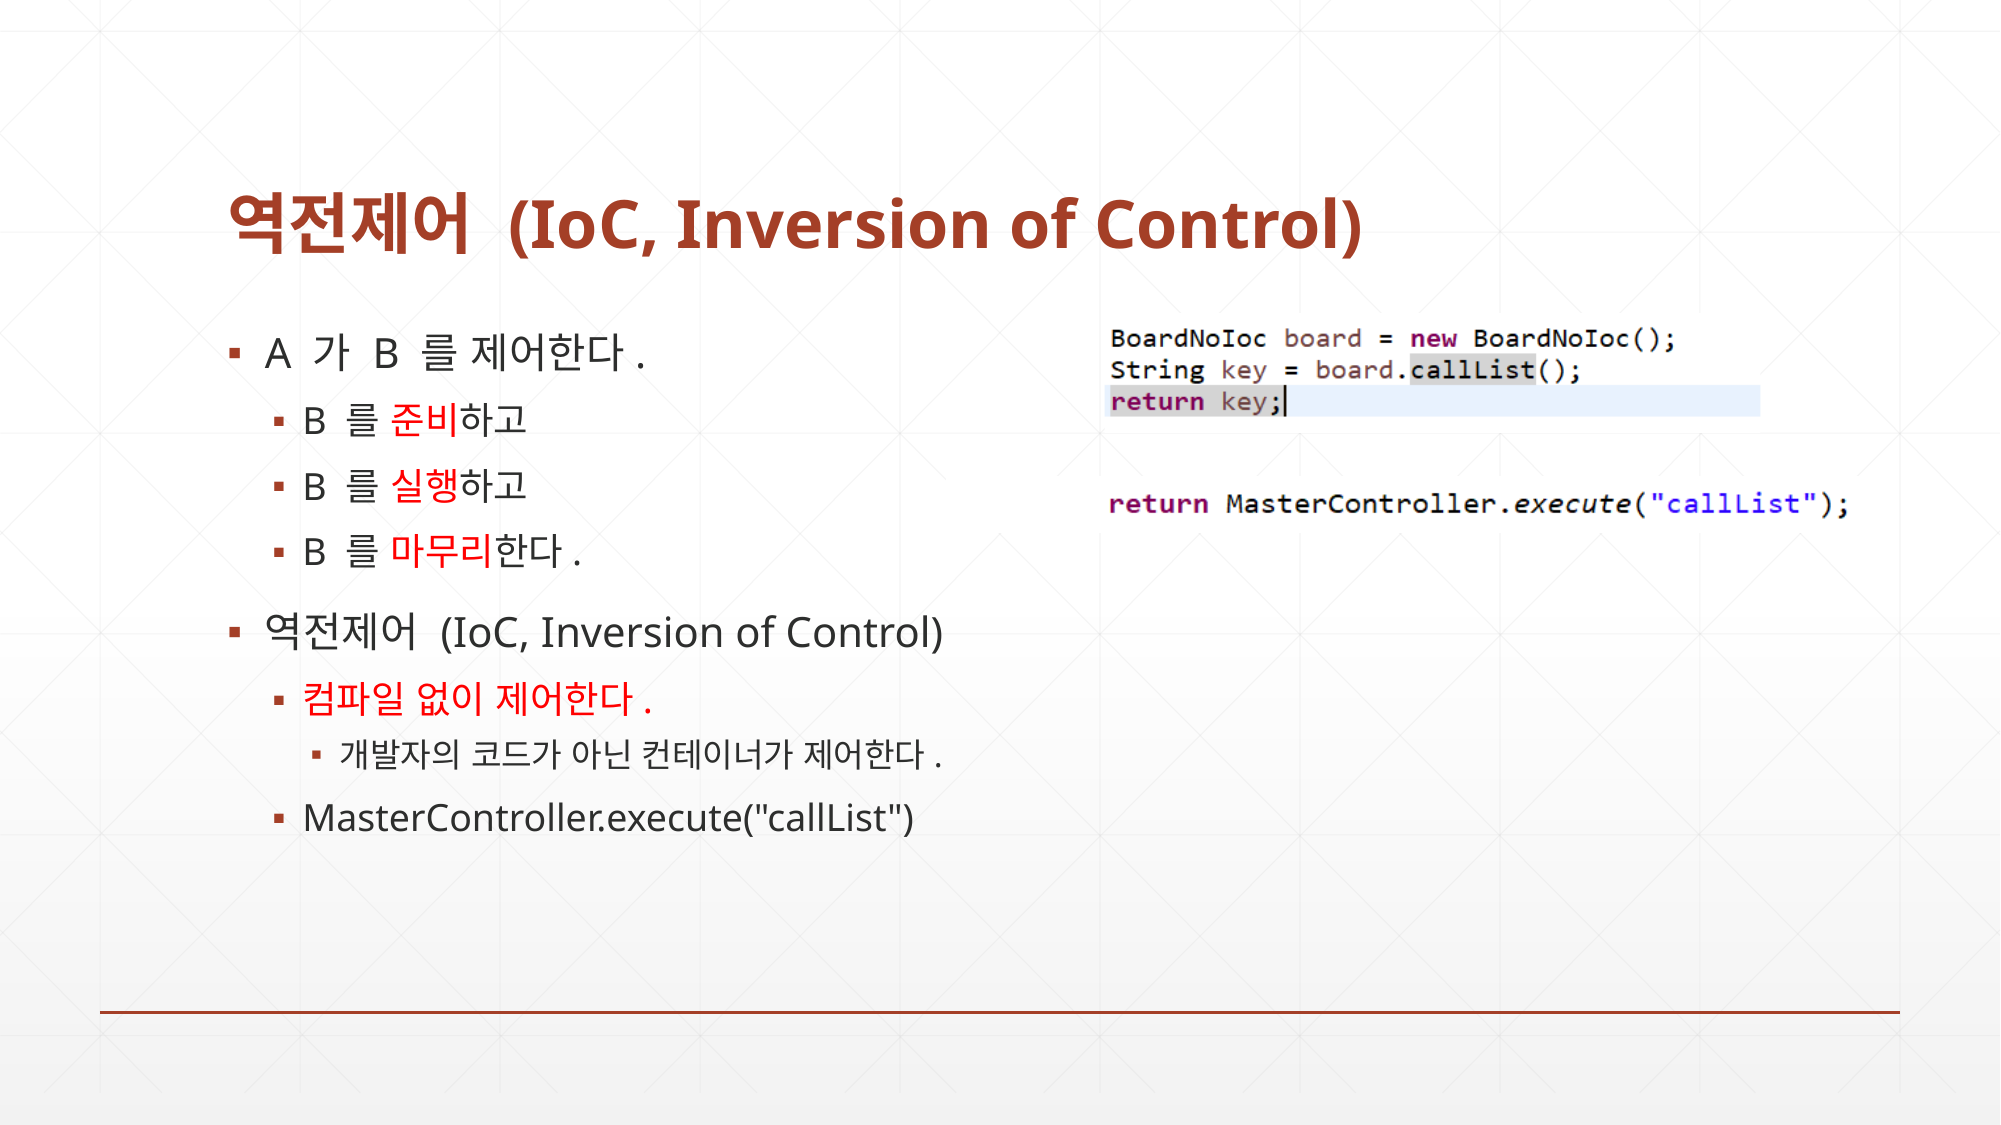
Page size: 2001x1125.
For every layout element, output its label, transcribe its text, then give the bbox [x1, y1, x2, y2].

picture [1104, 313, 1761, 433]
picture [946, 476, 1876, 533]
list A 가 B 를 제어한다. B 를 준비하고 B 를 실행하고 B 를 마무리한다. 역전제어 (IoC, Inversion of Control) 컴파일 없이 제어한다. 개발자의 코드가 아닌 컨테이너가 제어한다. MasterController.execute("callList") [212, 324, 1788, 950]
title 역전제어 (IoC, Inversion of Control) [212, 82, 1788, 271]
